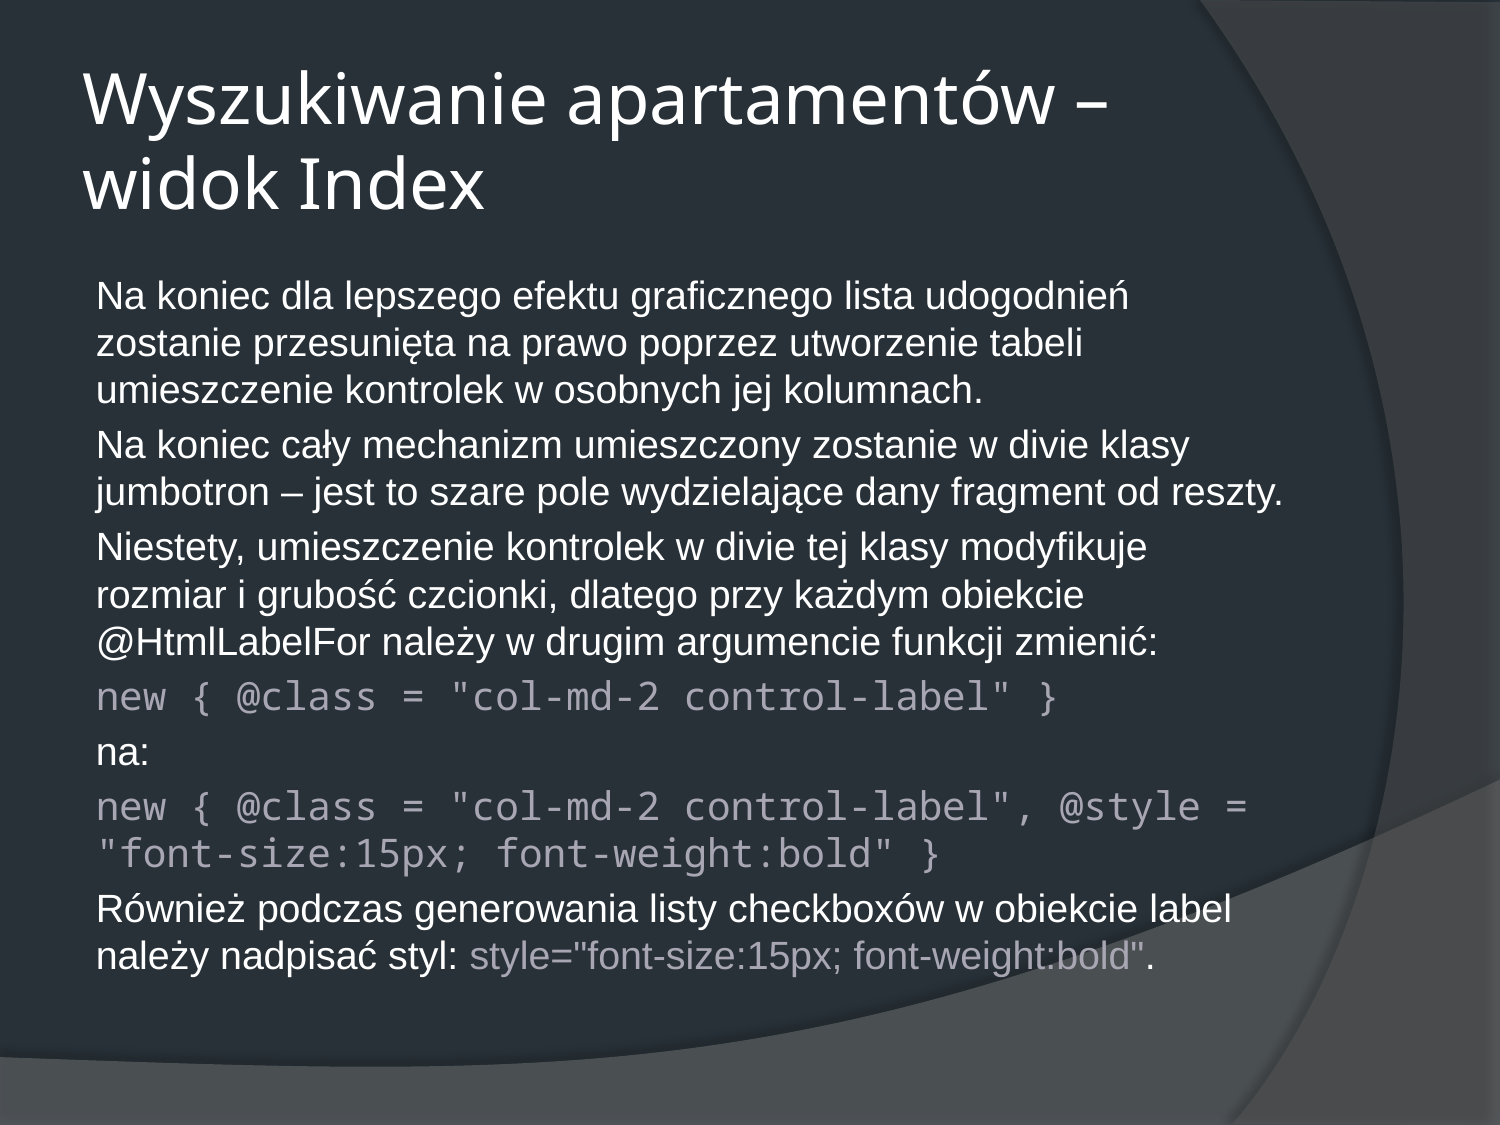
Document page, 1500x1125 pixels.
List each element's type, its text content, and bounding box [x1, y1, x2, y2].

list Na koniec dla lepszego efektu graficznego lista udogodnień zostanie przesunięta na prawo poprzez utworzenie tabeli umieszczenie kontrolek w osobnych jej kolumnach. Na koniec cały mechanizm umieszczony zostanie w divie klasy jumbotron – jest to szare pole wydzielające dany fragment od reszty. Niestety, umieszczenie kontrolek w divie tej klasy modyfikuje rozmiar i grubość czcionki, dlatego przy każdym obiekcie @HtmlLabelFor należy w drugim argumencie funkcji zmienić: new { @class = "col-md-2 control-label" } na: new { @class = "col-md-2 control-label", @style = "font-size:15px; font-weight:bold" } Również podczas generowania listy checkboxów w obiekcie label należy nadpisać styl: style="font-size:15px; font-weight:bold". [75, 262, 1300, 1005]
title Wyszukiwanie apartamentów – widok Index [75, 45, 1300, 233]
